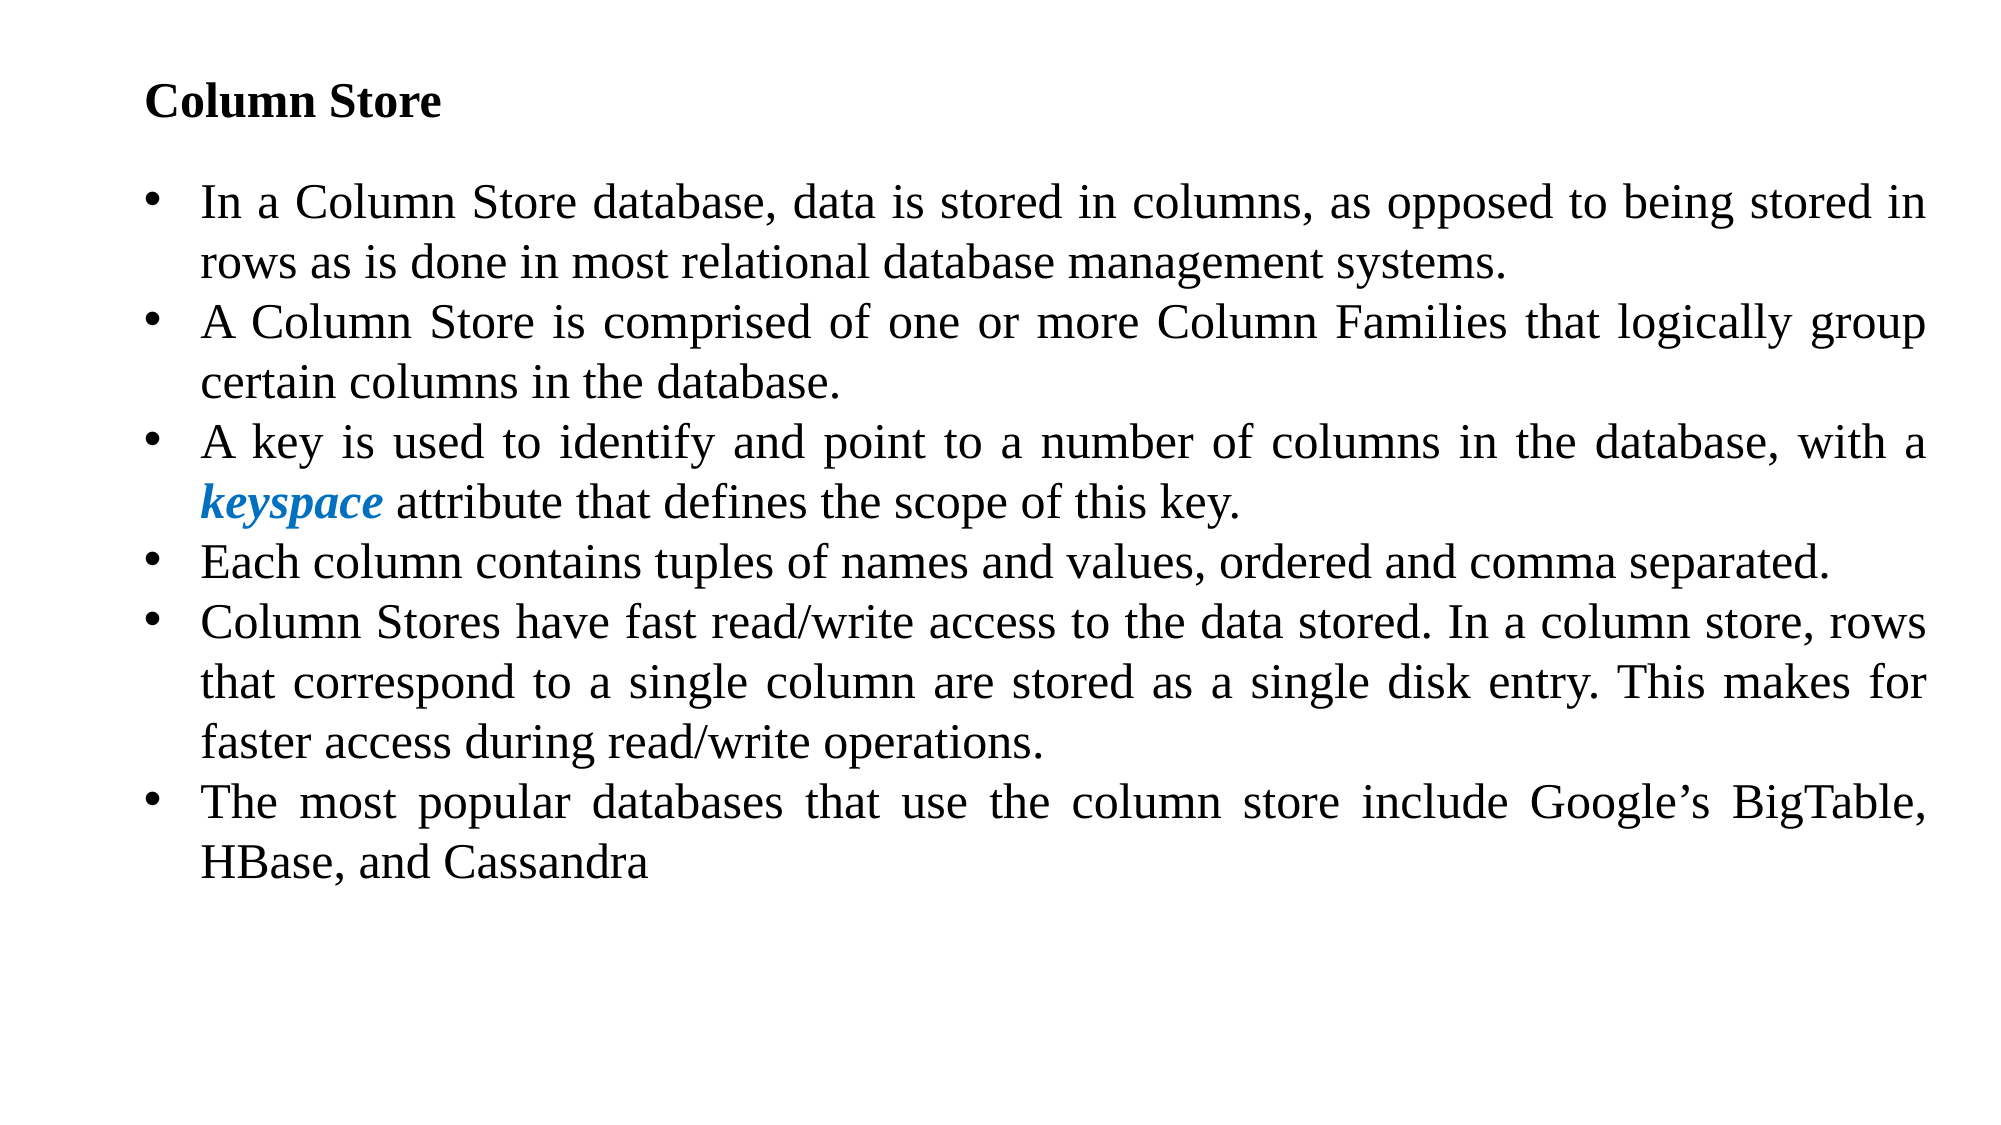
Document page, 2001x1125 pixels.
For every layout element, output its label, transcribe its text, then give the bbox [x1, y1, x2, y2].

text_box In a Column Store database, data is stored in columns, as opposed to being stored in rows as is done in most relational database management systems. A Column Store is comprised of one or more Column Families that logically group certain columns in the database. A key is used to identify and point to a number of columns in the database, with a keyspace attribute that defines the scope of this key. Each column contains tuples of names and values, ordered and comma separated. Column Stores have fast read/write access to the data stored. In a column store, rows that correspond to a single column are stored as a single disk entry. This makes for faster access during read/write operations. The most popular databases that use the column store include Google’s BigTable, HBase, and Cassandra [129, 161, 1944, 896]
text_box Column Store [129, 60, 1130, 135]
